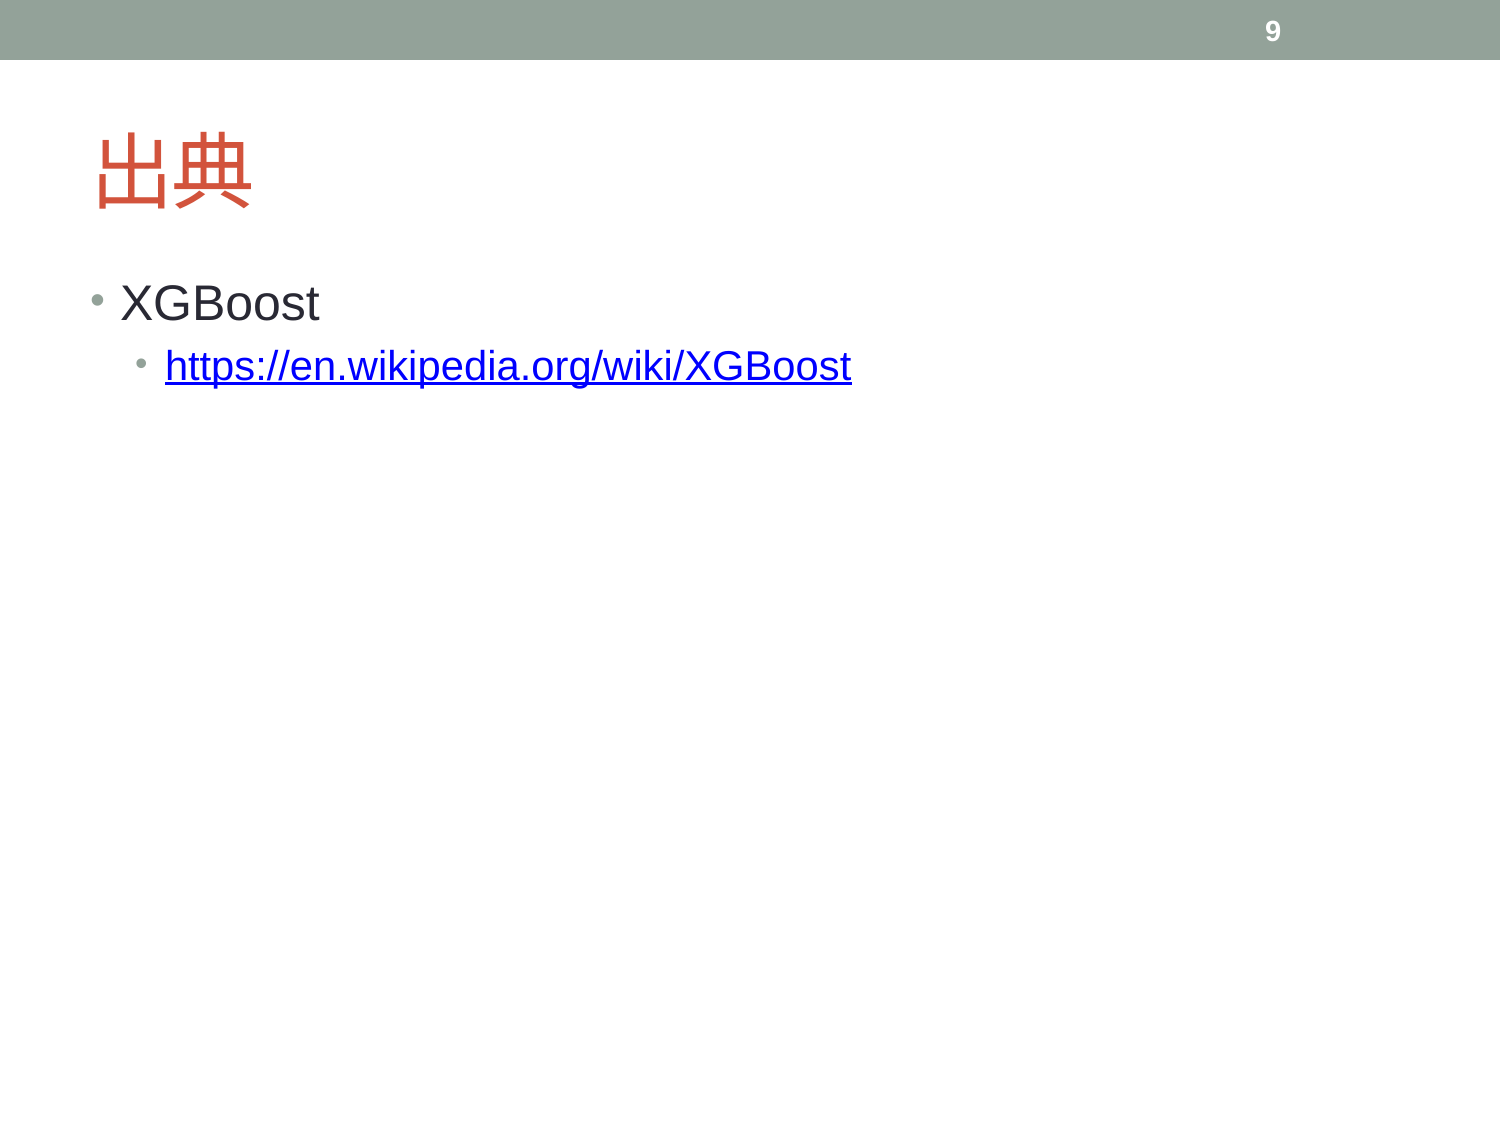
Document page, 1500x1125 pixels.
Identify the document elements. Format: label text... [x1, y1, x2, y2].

list XGBoost https://en.wikipedia.org/wiki/XGBoost [75, 262, 1425, 1063]
title 出典 [75, 87, 1425, 250]
slide_number 9 [1250, 3, 1425, 57]
